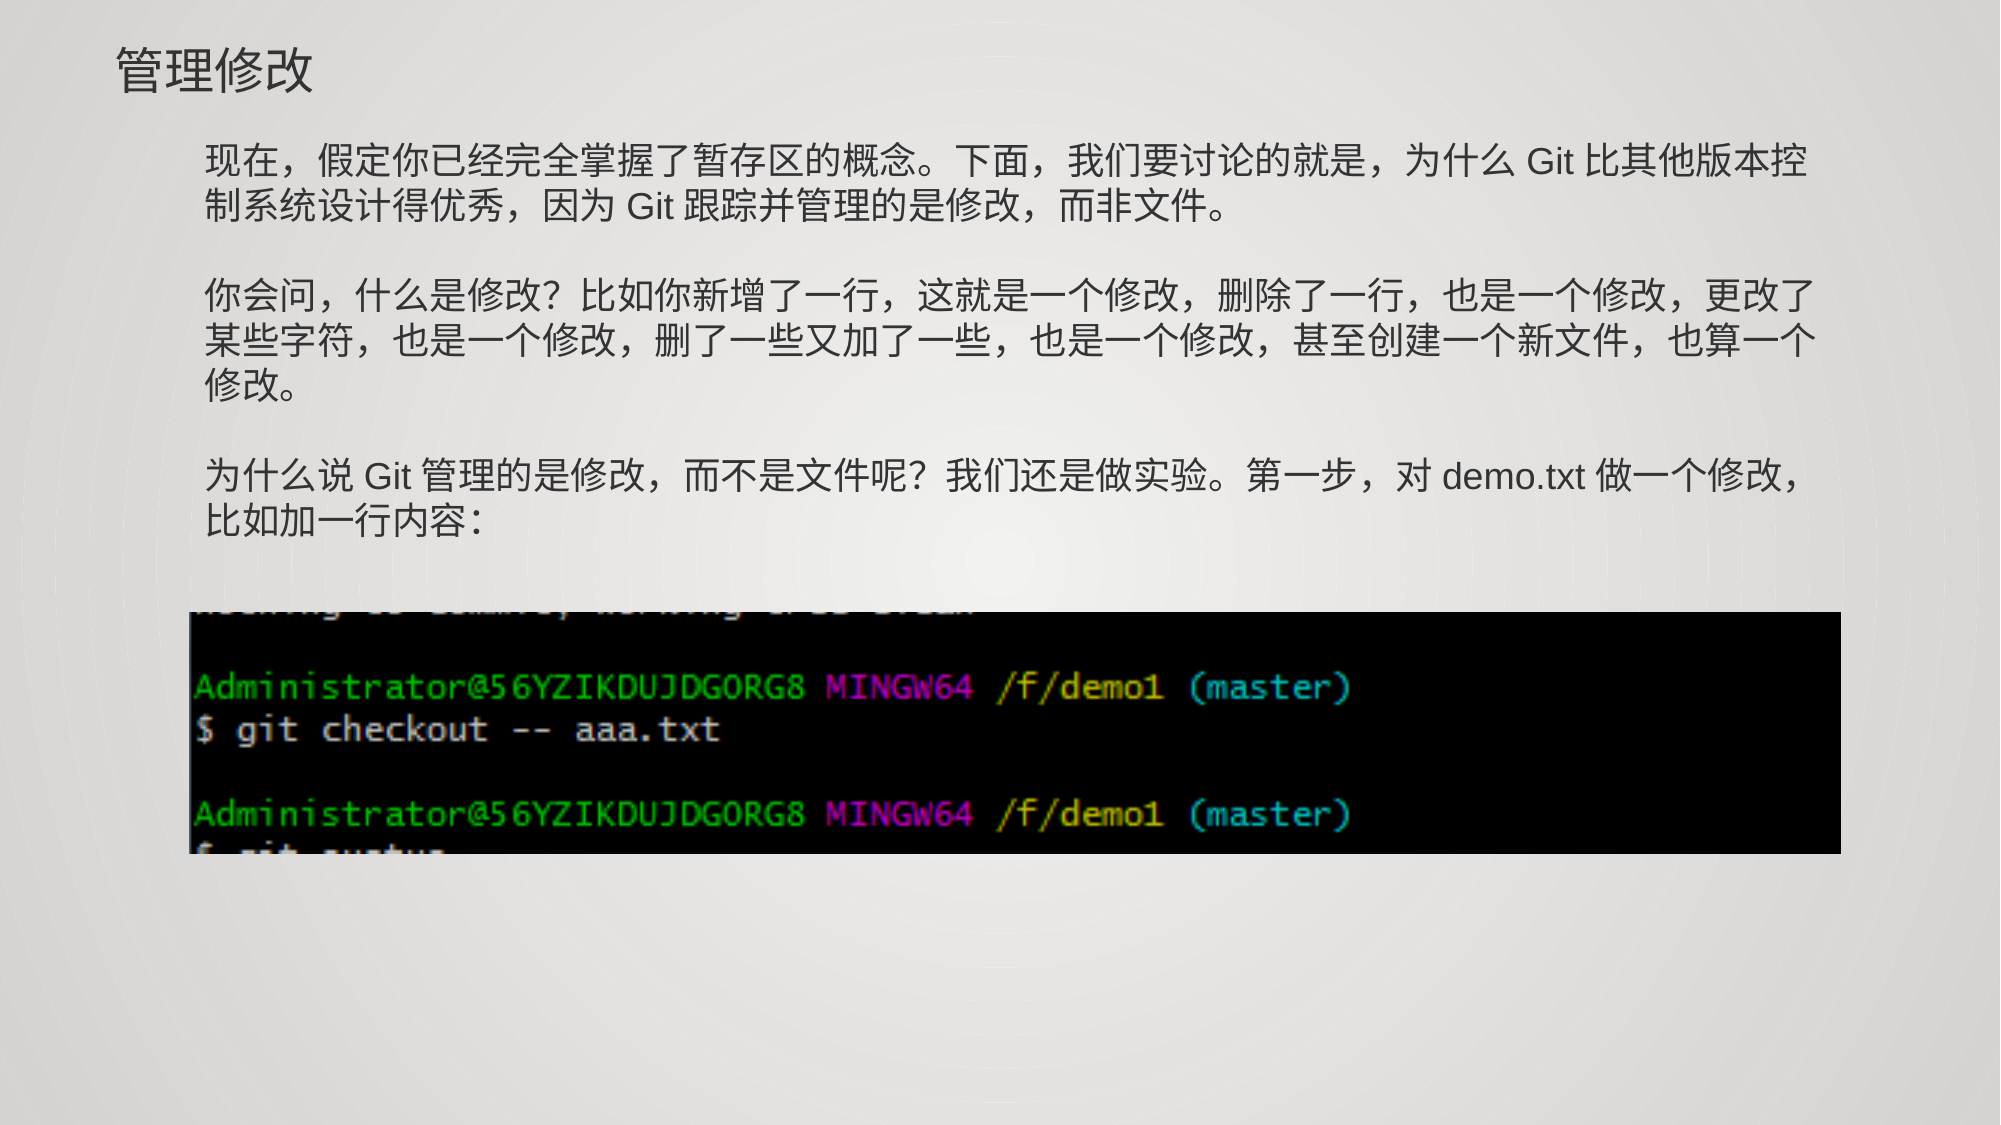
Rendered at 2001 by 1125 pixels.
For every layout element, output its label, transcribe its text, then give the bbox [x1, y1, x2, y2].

picture [189, 612, 1841, 854]
list 管理修改 [99, 38, 1825, 111]
text_box 现在，假定你已经完全掌握了暂存区的概念。下面，我们要讨论的就是，为什么Git比其他版本控制系统设计得优秀，因为Git跟踪并管理的是修改，而非文件。 你会问，什么是修改？比如你新增了一行，这就是一个修改，删除了一行，也是一个修改，更改了某些字符，也是一个修改，删了一些又加了一些，也是一个修改，甚至创建一个新文件，也算一个修改。 为什么说Git管理的是修改，而不是文件呢？我们还是做实验。第一步，对demo.txt做一个修改，比如加一行内容： [189, 129, 1841, 550]
